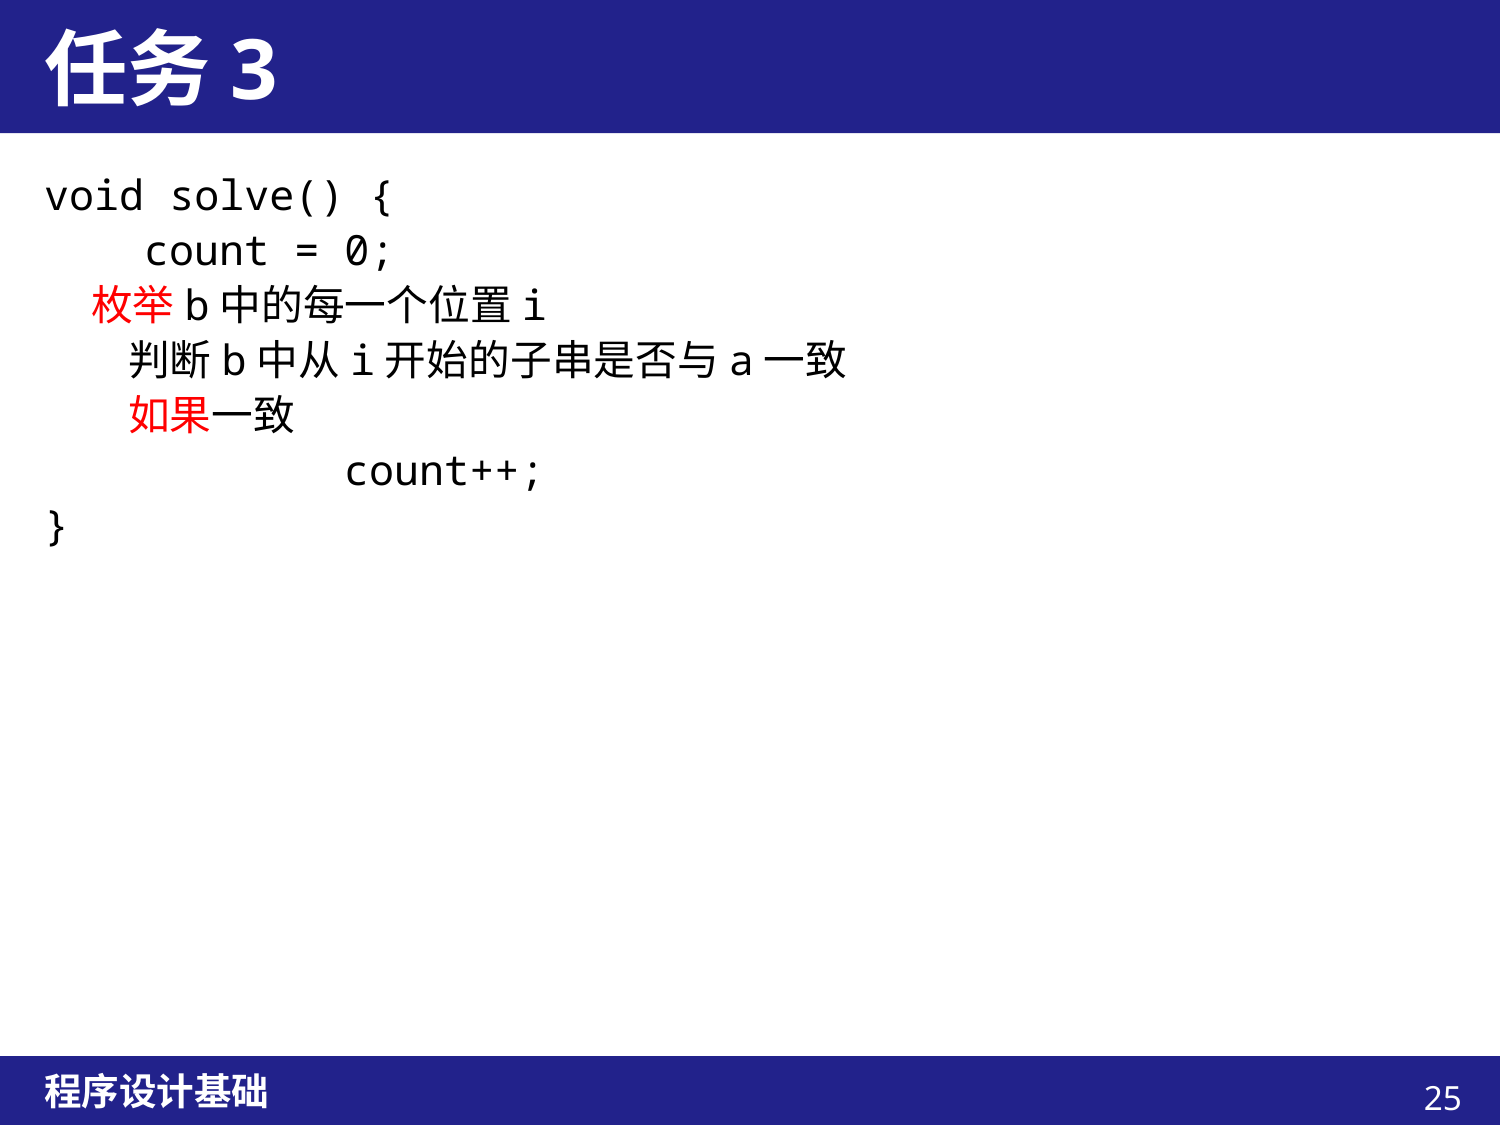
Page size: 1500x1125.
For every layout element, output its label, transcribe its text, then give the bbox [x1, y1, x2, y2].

list void solve() { count = 0; 枚举b中的每一个位置i 判断b中从i开始的子串是否与a一致 如果一致 count++; } [29, 156, 1469, 1034]
title 任务3 [29, 0, 1469, 134]
